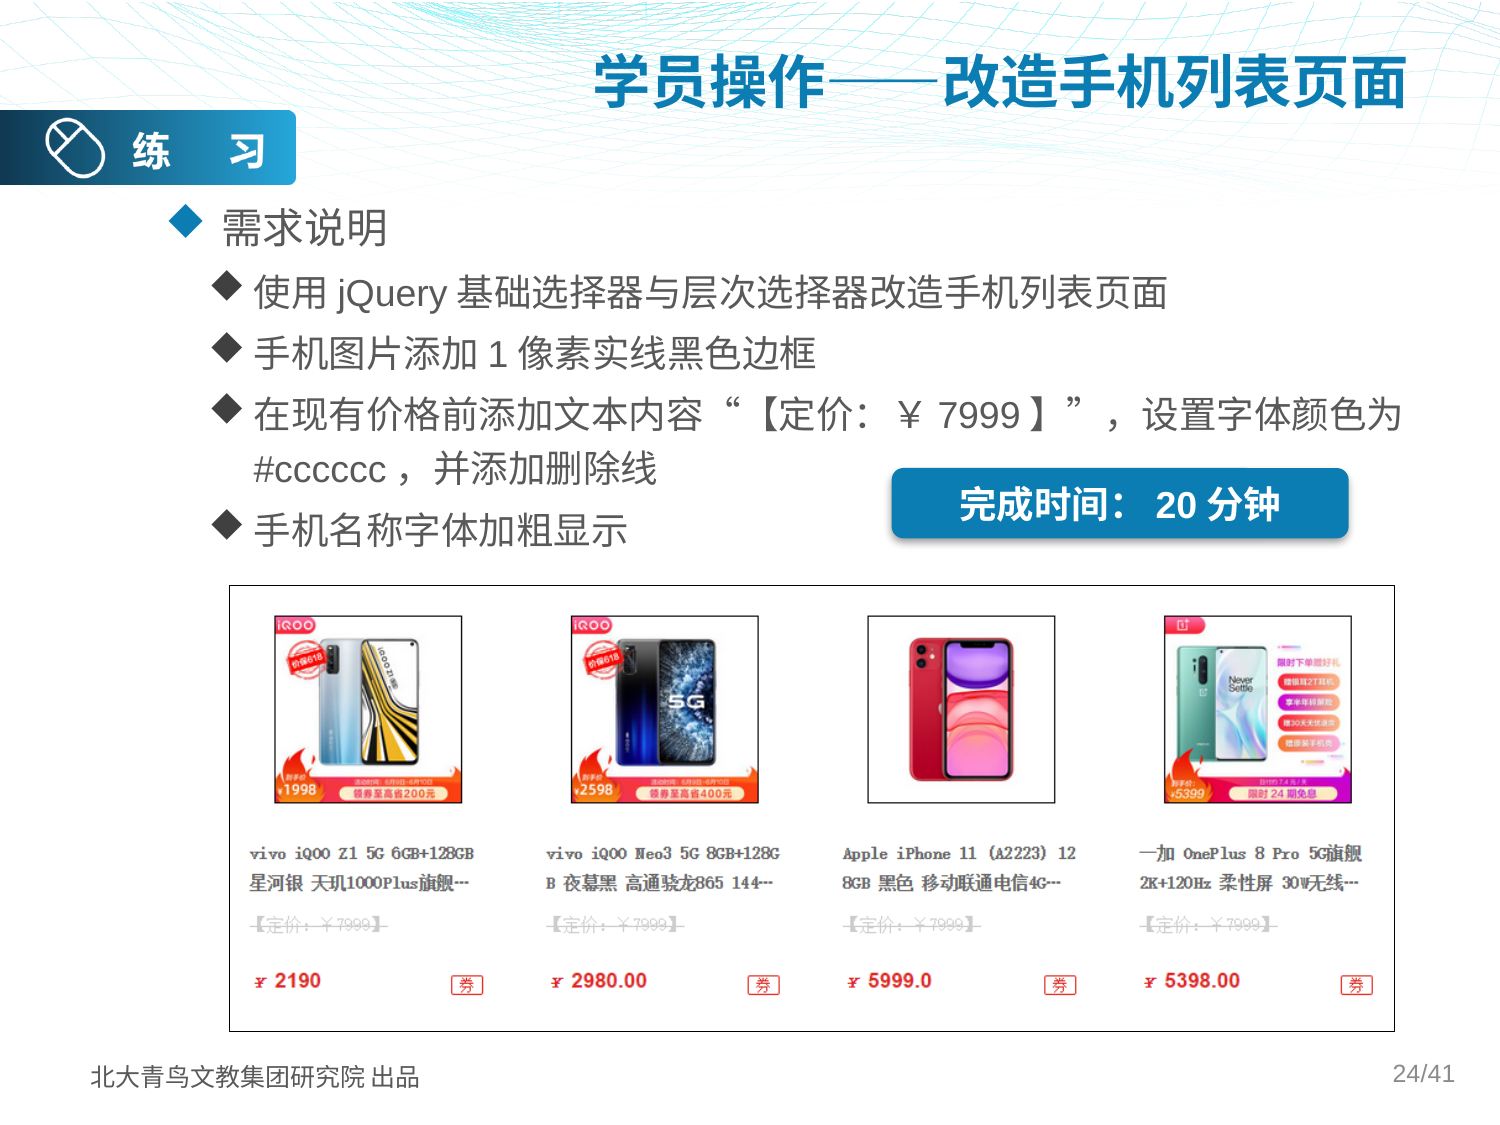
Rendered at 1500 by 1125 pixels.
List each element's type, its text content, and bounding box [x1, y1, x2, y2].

title 学员操作——改造手机列表页面 [150, 45, 1424, 114]
picture [0, 2, 1500, 215]
slide_number 24/41 [1120, 1042, 1471, 1103]
picture [229, 585, 1394, 1031]
list 需求说明 使用jQuery基础选择器与层次选择器改造手机列表页面 手机图片添加1像素实线黑色边框 在现有价格前添加文本内容“【定价：￥7999】”，设置字体颜色为#cccccc，并添加删除线 手机名称字体加粗显示 [150, 184, 1424, 894]
text_box 完成时间：20分钟 [888, 464, 1352, 542]
